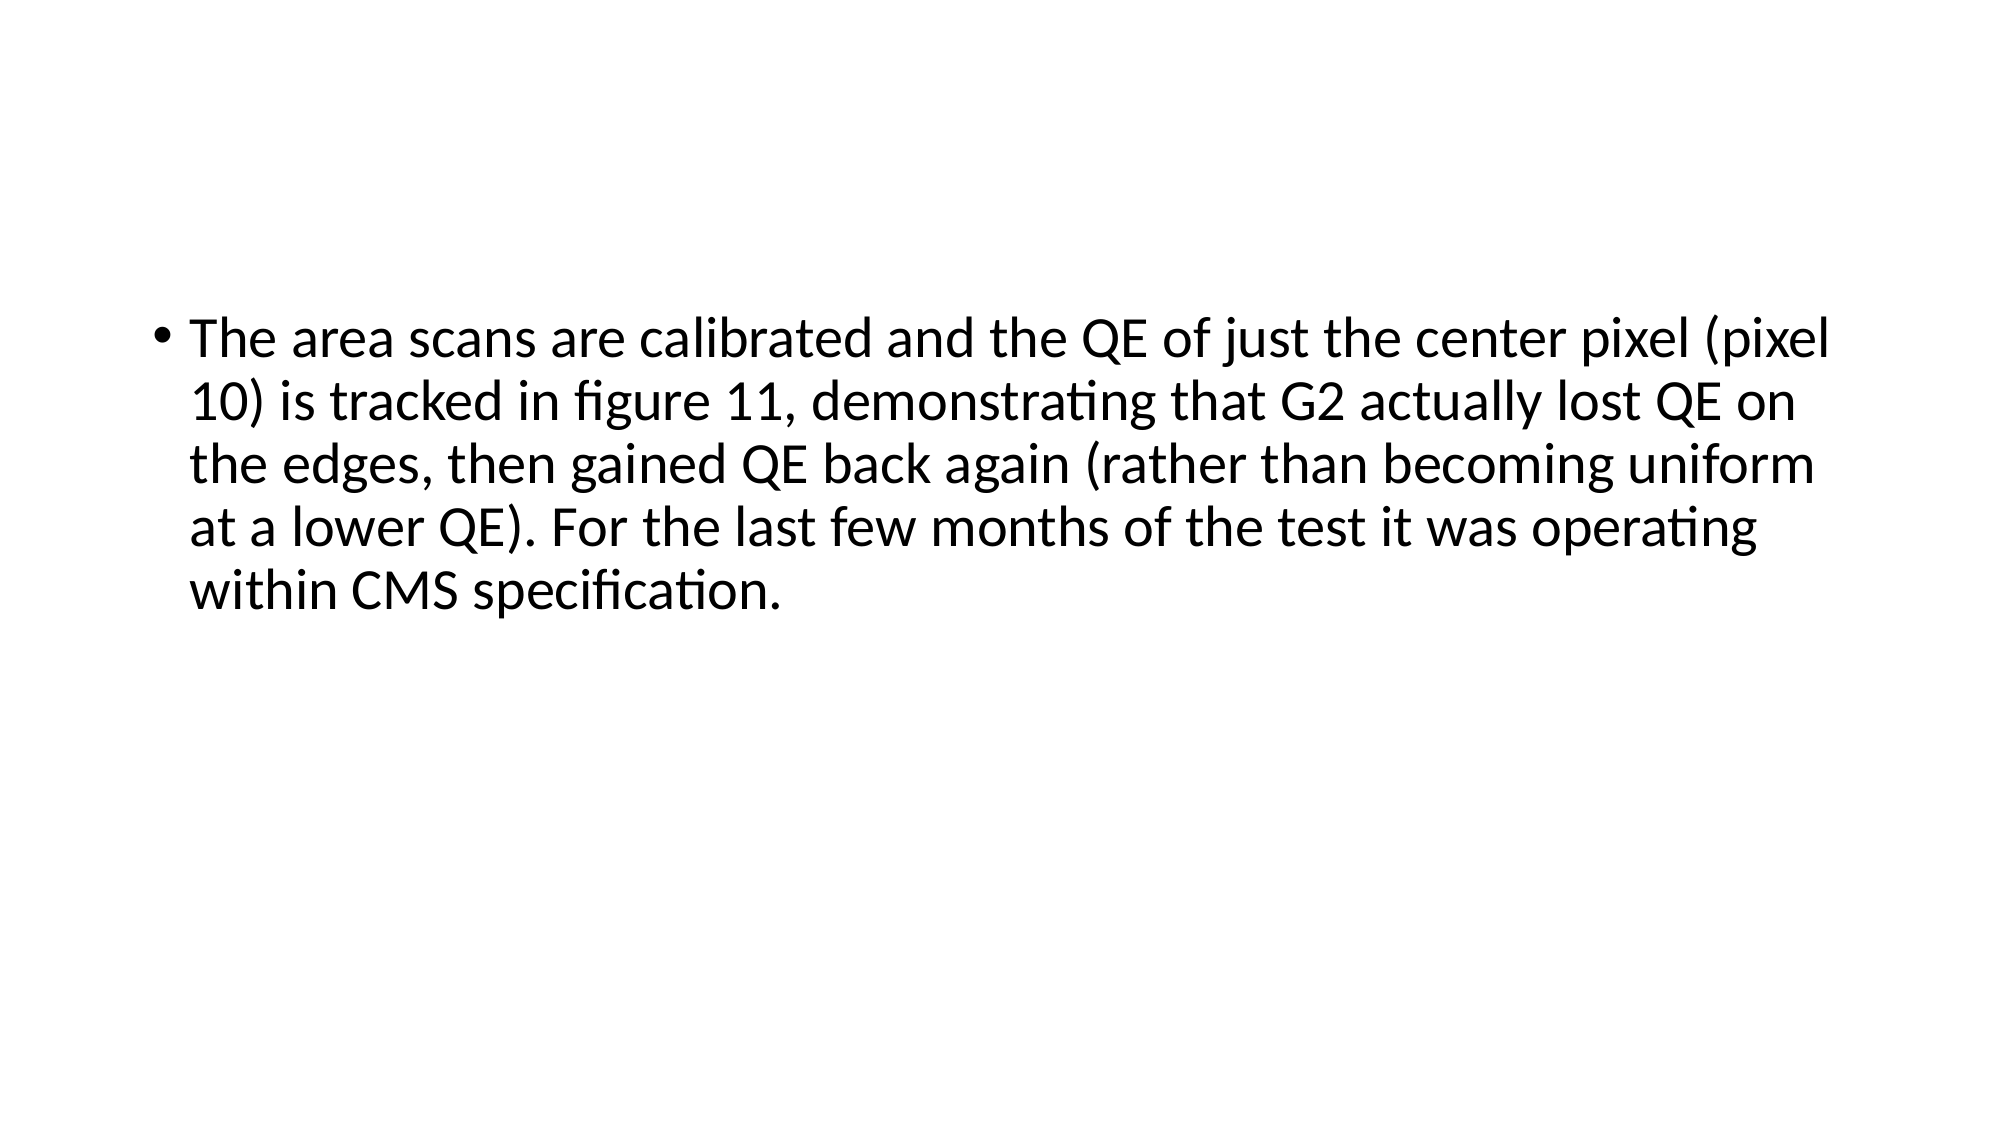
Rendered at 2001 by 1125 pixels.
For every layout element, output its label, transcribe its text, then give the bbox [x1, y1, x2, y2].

list The area scans are calibrated and the QE of just the center pixel (pixel 10) is tracked in figure 11, demonstrating that G2 actually lost QE on the edges, then gained QE back again (rather than becoming uniform at a lower QE). For the last few months of the test it was operating within CMS specification. [137, 299, 1863, 1014]
